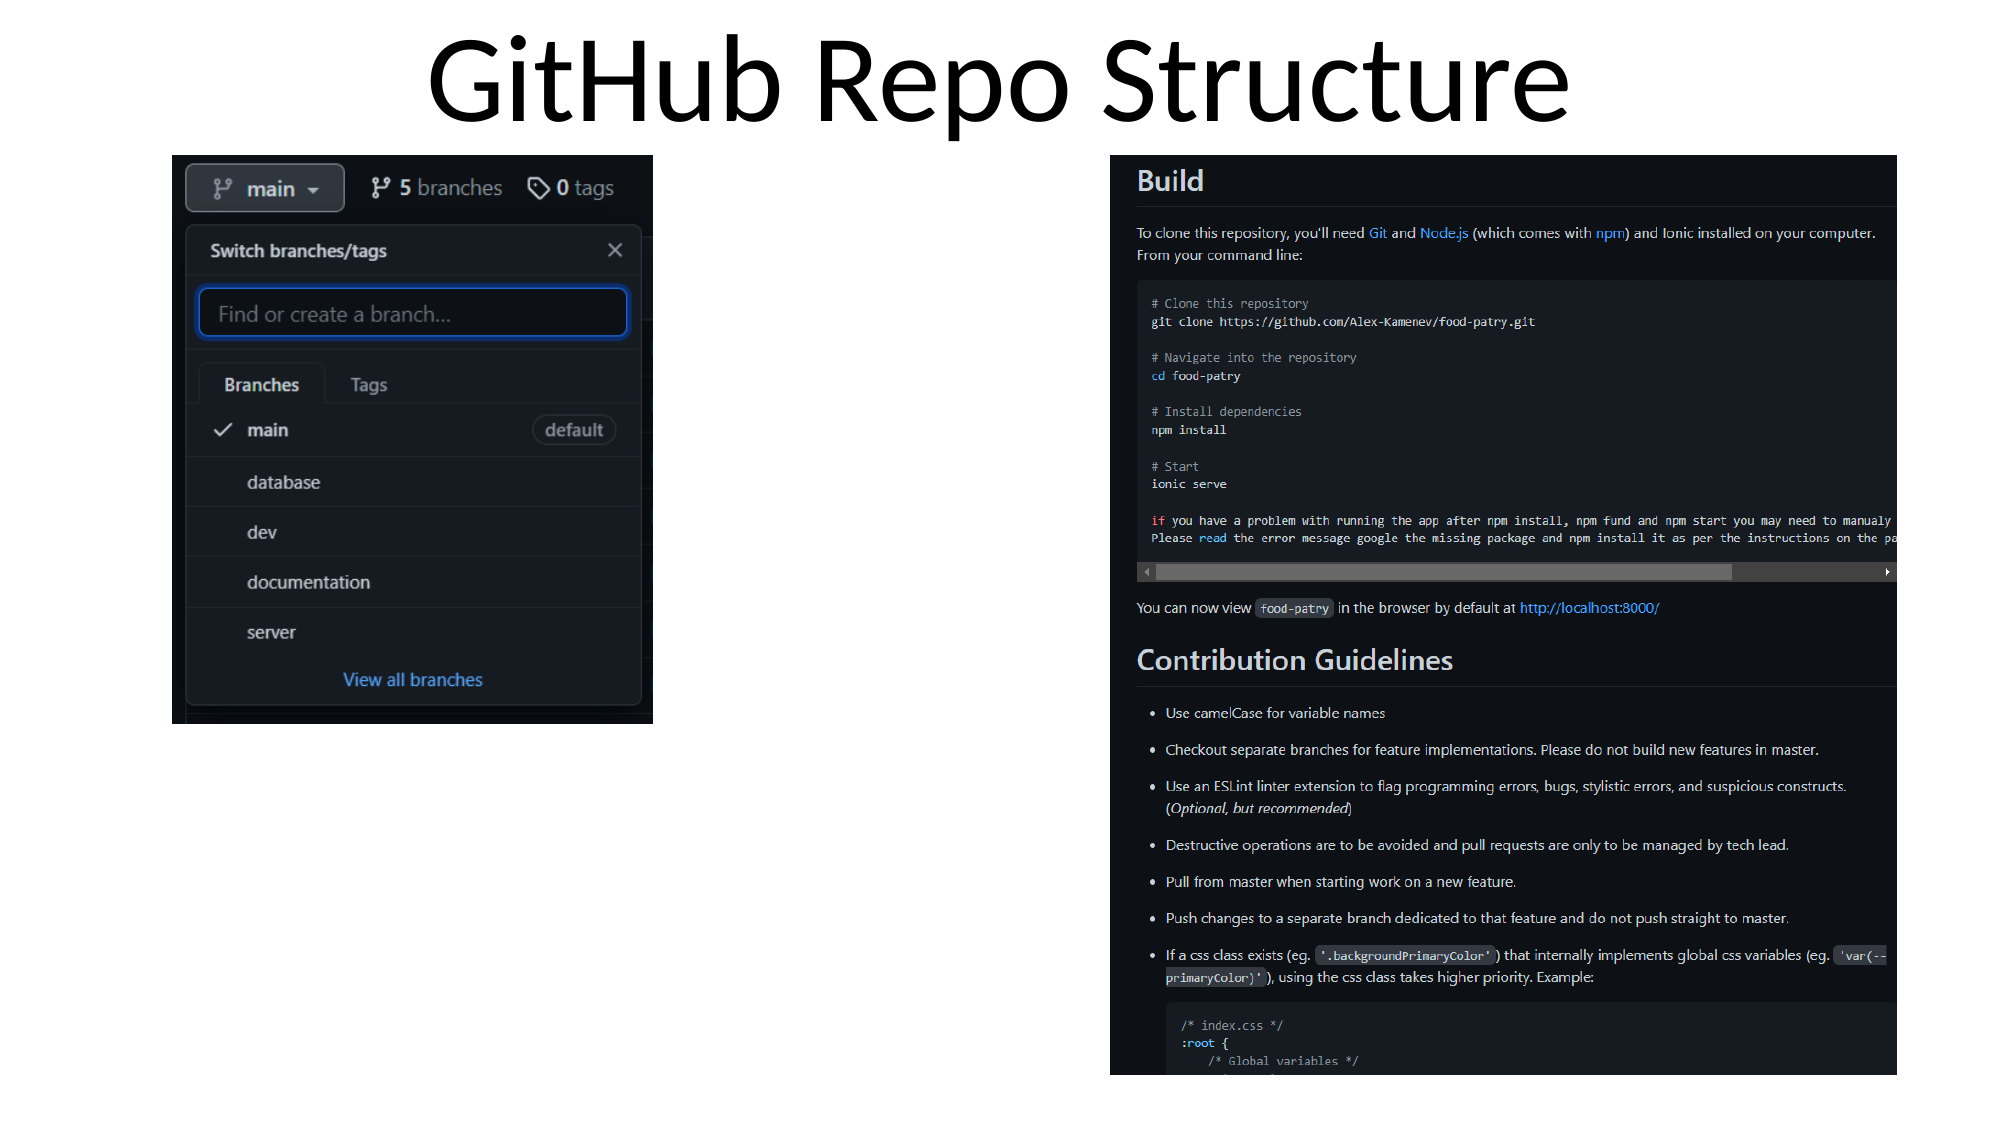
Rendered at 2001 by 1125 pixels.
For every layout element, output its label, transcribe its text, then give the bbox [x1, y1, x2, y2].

title GitHub Repo Structure [0, 0, 2000, 156]
picture [171, 155, 654, 725]
picture [1109, 155, 1897, 1075]
